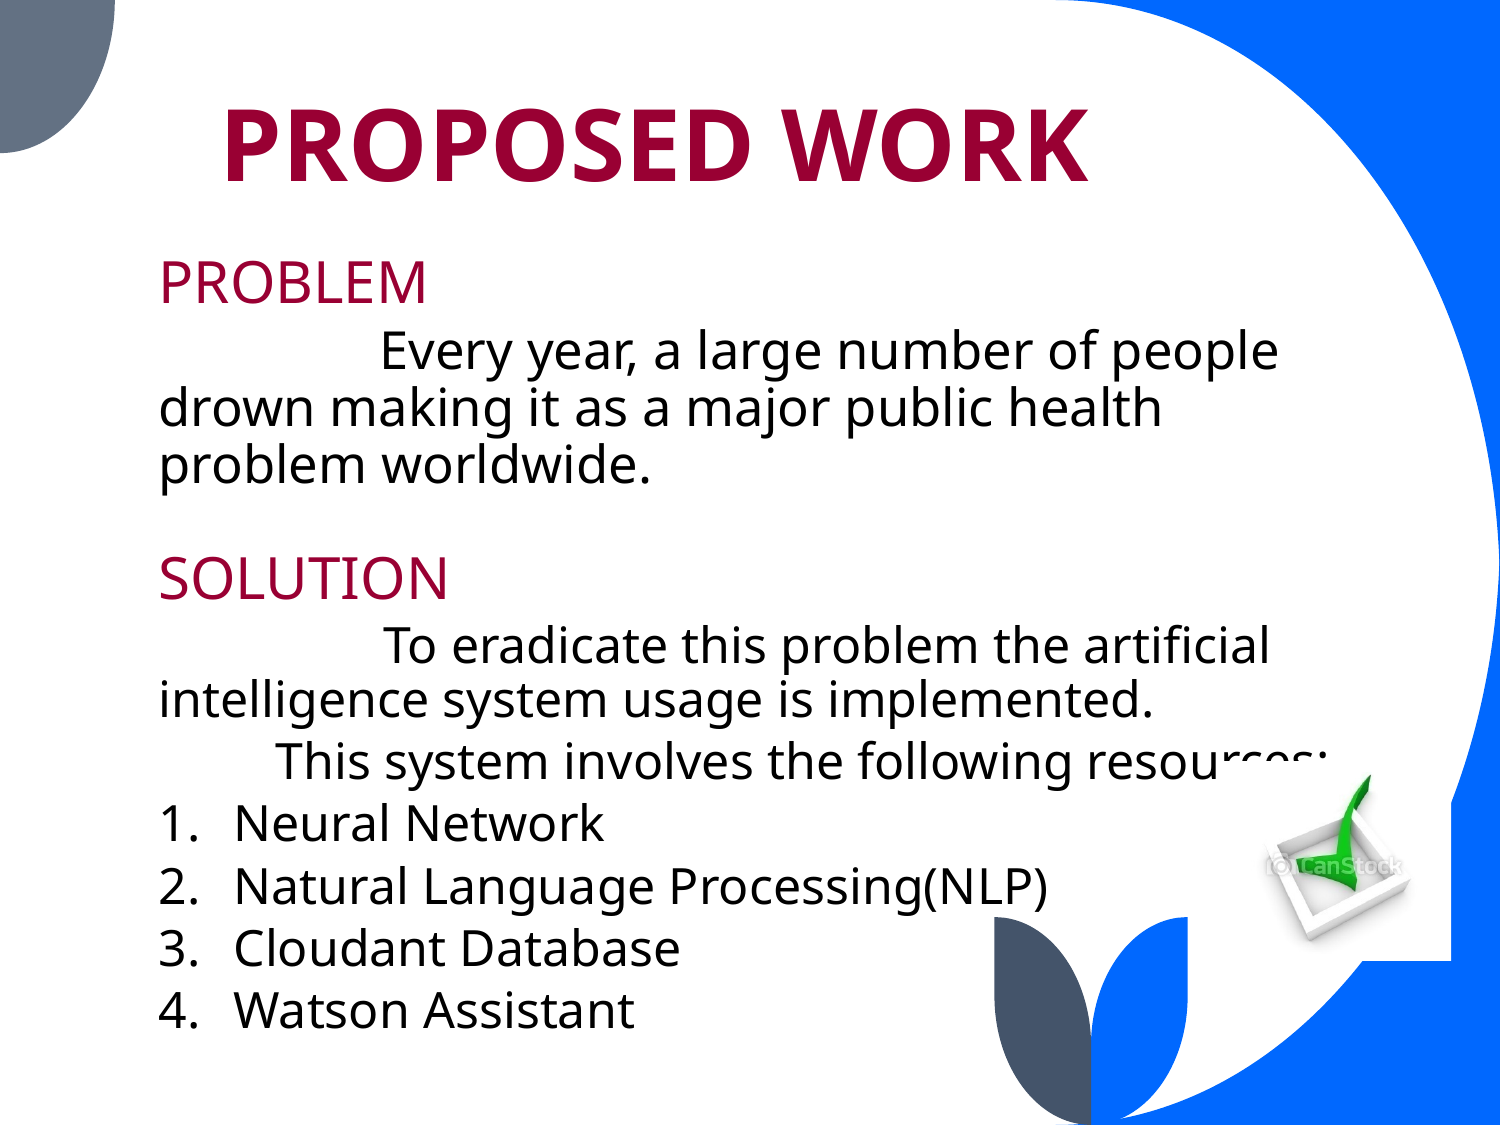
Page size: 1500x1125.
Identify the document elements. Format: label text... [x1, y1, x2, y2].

list PROBLEM Every year, a large number of people drown making it as a major public health problem worldwide. SOLUTION To eradicate this problem the artificial intelligence system usage is implemented. This system involves the following resources: Neural Network Natural Language Processing(NLP) Cloudant Database Watson Assistant [143, 246, 1347, 1125]
picture [1218, 761, 1452, 961]
title PROPOSED WORK [75, 45, 1300, 211]
